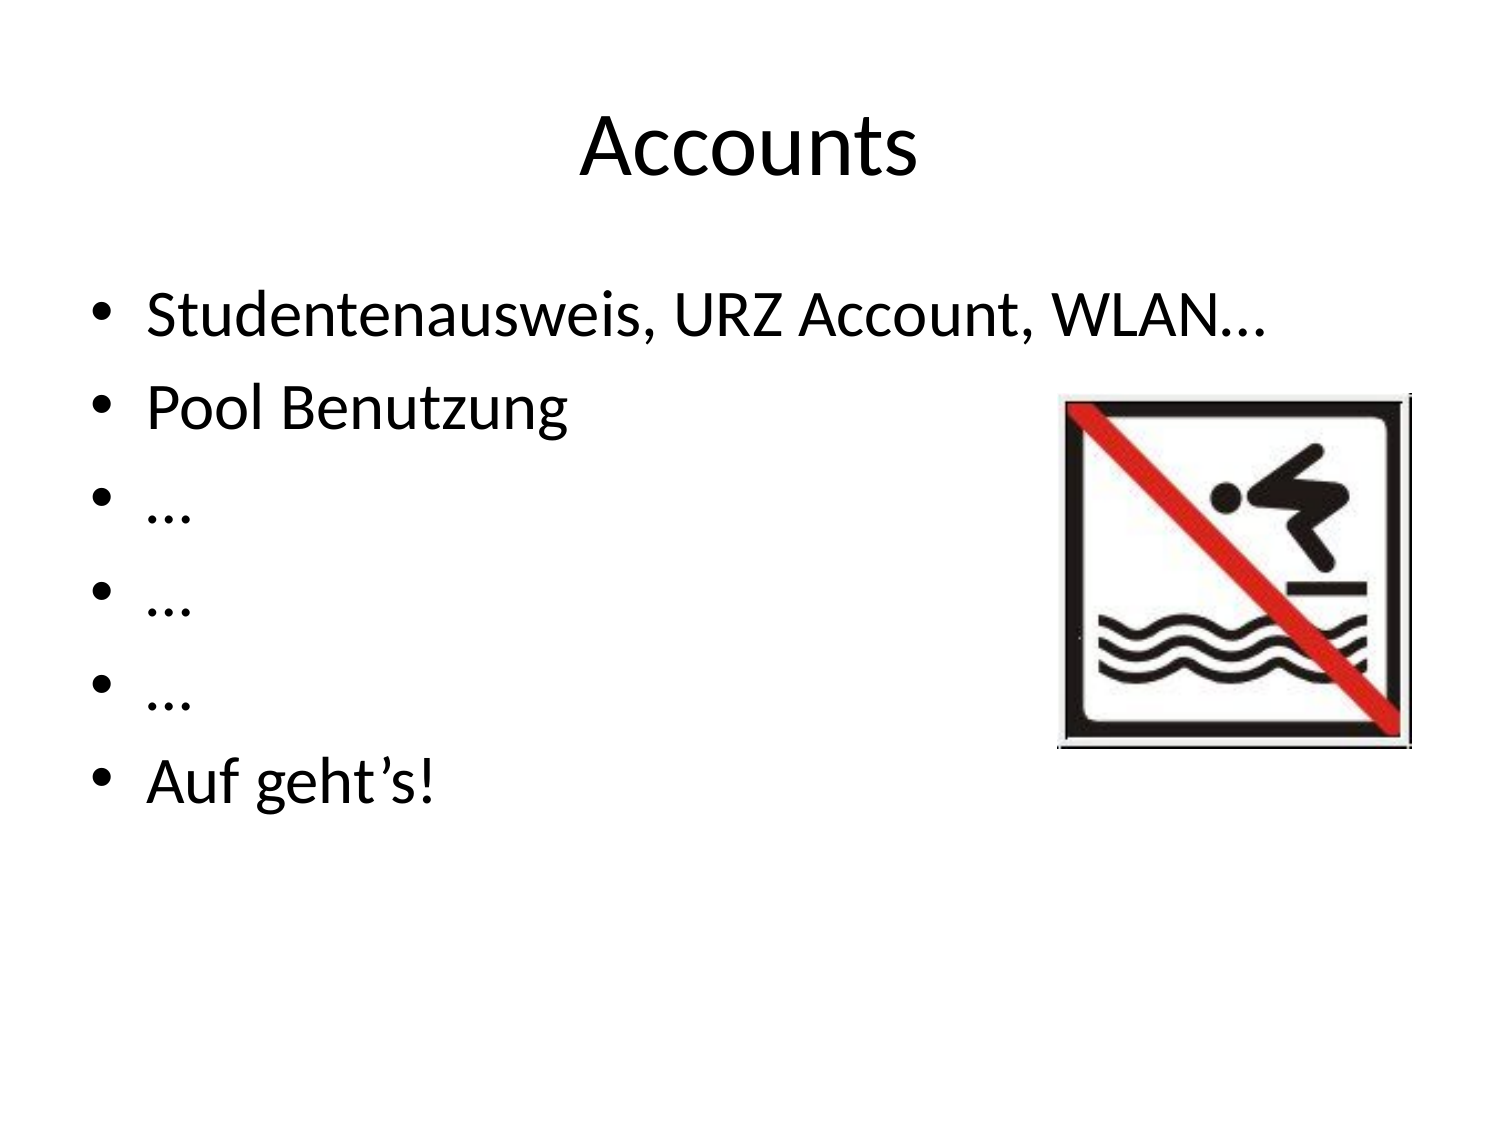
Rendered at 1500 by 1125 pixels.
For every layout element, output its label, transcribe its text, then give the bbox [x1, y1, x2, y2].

picture [1056, 393, 1412, 749]
list Studentenausweis, URZ Account, WLAN… Pool Benutzung … … … Auf geht’s! [75, 262, 1425, 1005]
title Accounts [75, 45, 1425, 233]
